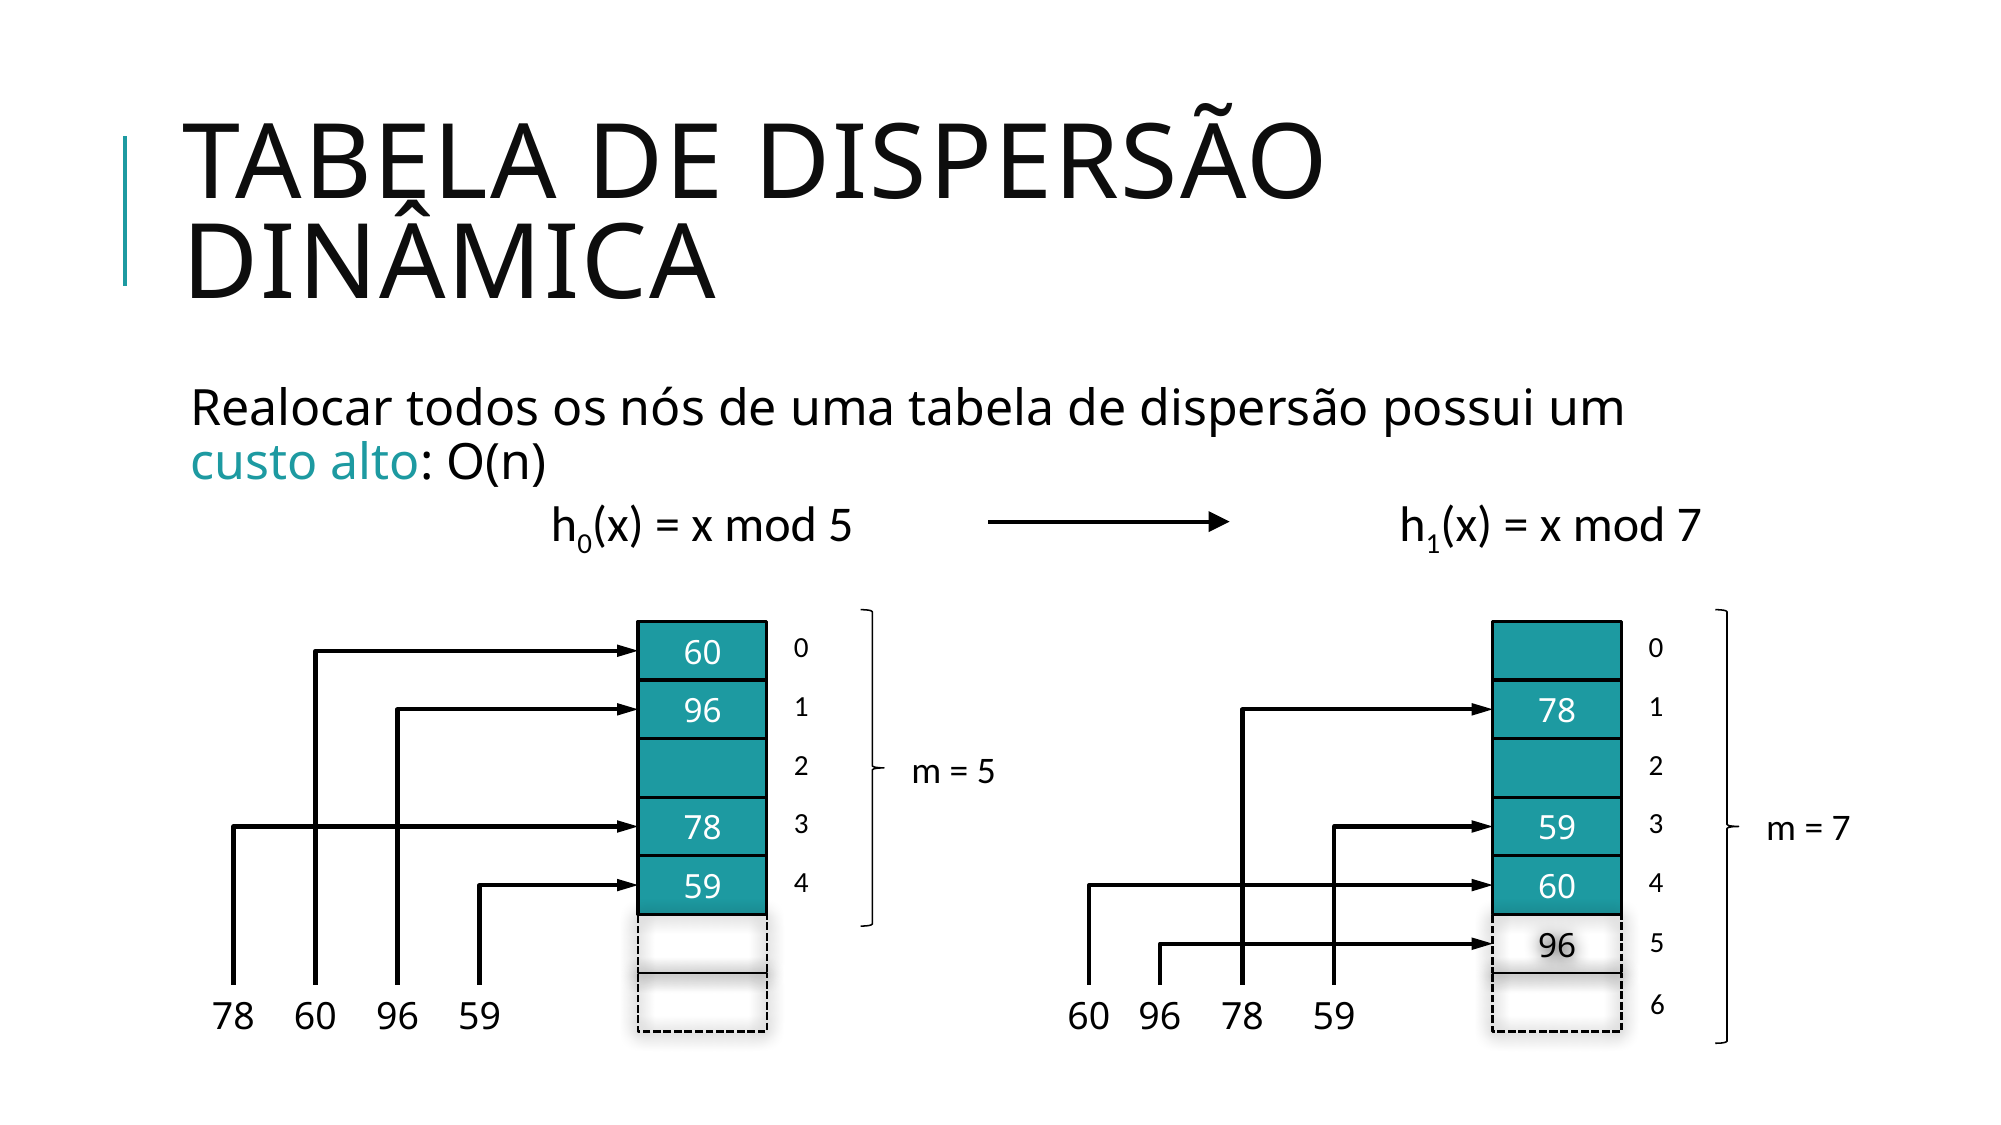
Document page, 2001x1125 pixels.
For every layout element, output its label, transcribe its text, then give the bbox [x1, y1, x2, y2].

text_box h0(x) = x mod 5 [536, 483, 869, 567]
text_box h1(x) = x mod 7 [1384, 483, 1718, 567]
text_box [204, 609, 1012, 1046]
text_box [1059, 609, 1867, 1046]
title Tabela de Dispersão Dinâmica [168, 96, 1763, 342]
list Realocar todos os nós de uma tabela de dispersão possui um custo alto: O(n) [168, 375, 1763, 1035]
